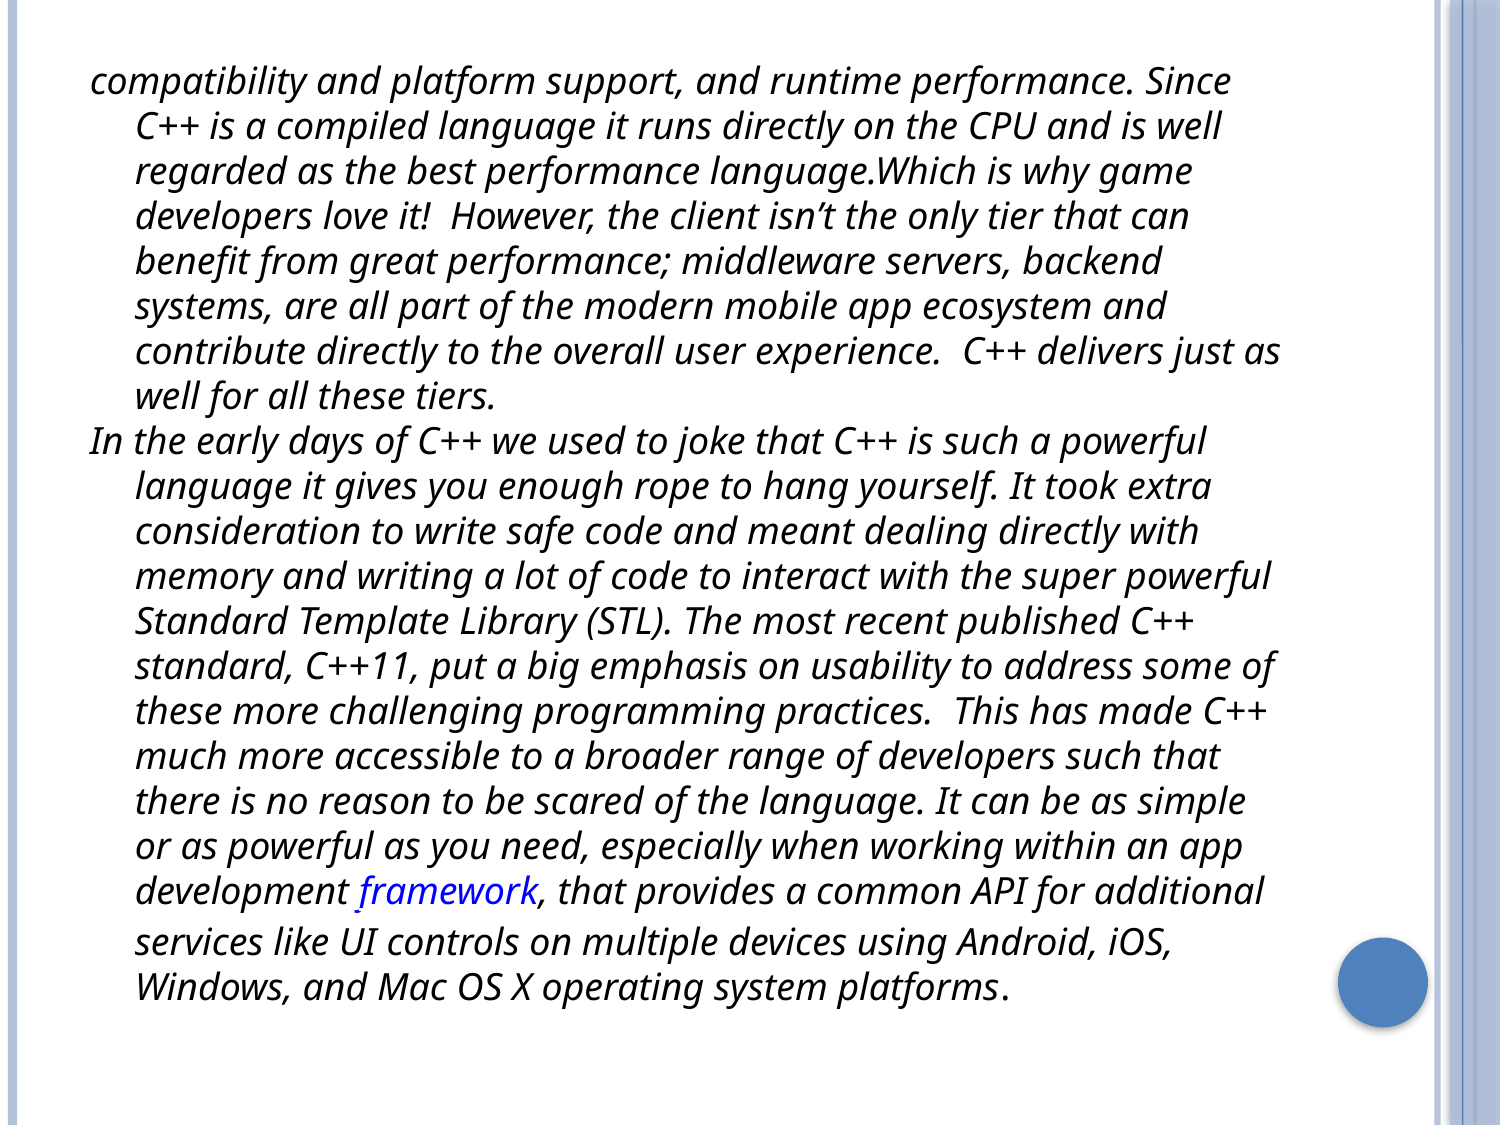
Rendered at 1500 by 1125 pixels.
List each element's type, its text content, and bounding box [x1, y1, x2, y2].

text_box compatibility and platform support, and runtime performance. Since C++ is a compiled language it runs directly on the CPU and is well regarded as the best performance language.Which is why game developers love it! However, the client isn’t the only tier that can benefit from great performance; middleware servers, backend systems, are all part of the modern mobile app ecosystem and contribute directly to the overall user experience. C++ delivers just as well for all these tiers. In the early days of C++ we used to joke that C++ is such a powerful language it gives you enough rope to hang yourself. It took extra consideration to write safe code and meant dealing directly with memory and writing a lot of code to interact with the super powerful Standard Template Library (STL). The most recent published C++ standard, C++11, put a big emphasis on usability to address some of these more challenging programming practices. This has made C++ much more accessible to a broader range of developers such that there is no reason to be scared of the language. It can be as simple or as powerful as you need, especially when working within an app development framework, that provides a common API for additional services like UI controls on multiple devices using Android, iOS, Windows, and Mac OS X operating system platforms. [74, 49, 1300, 1062]
